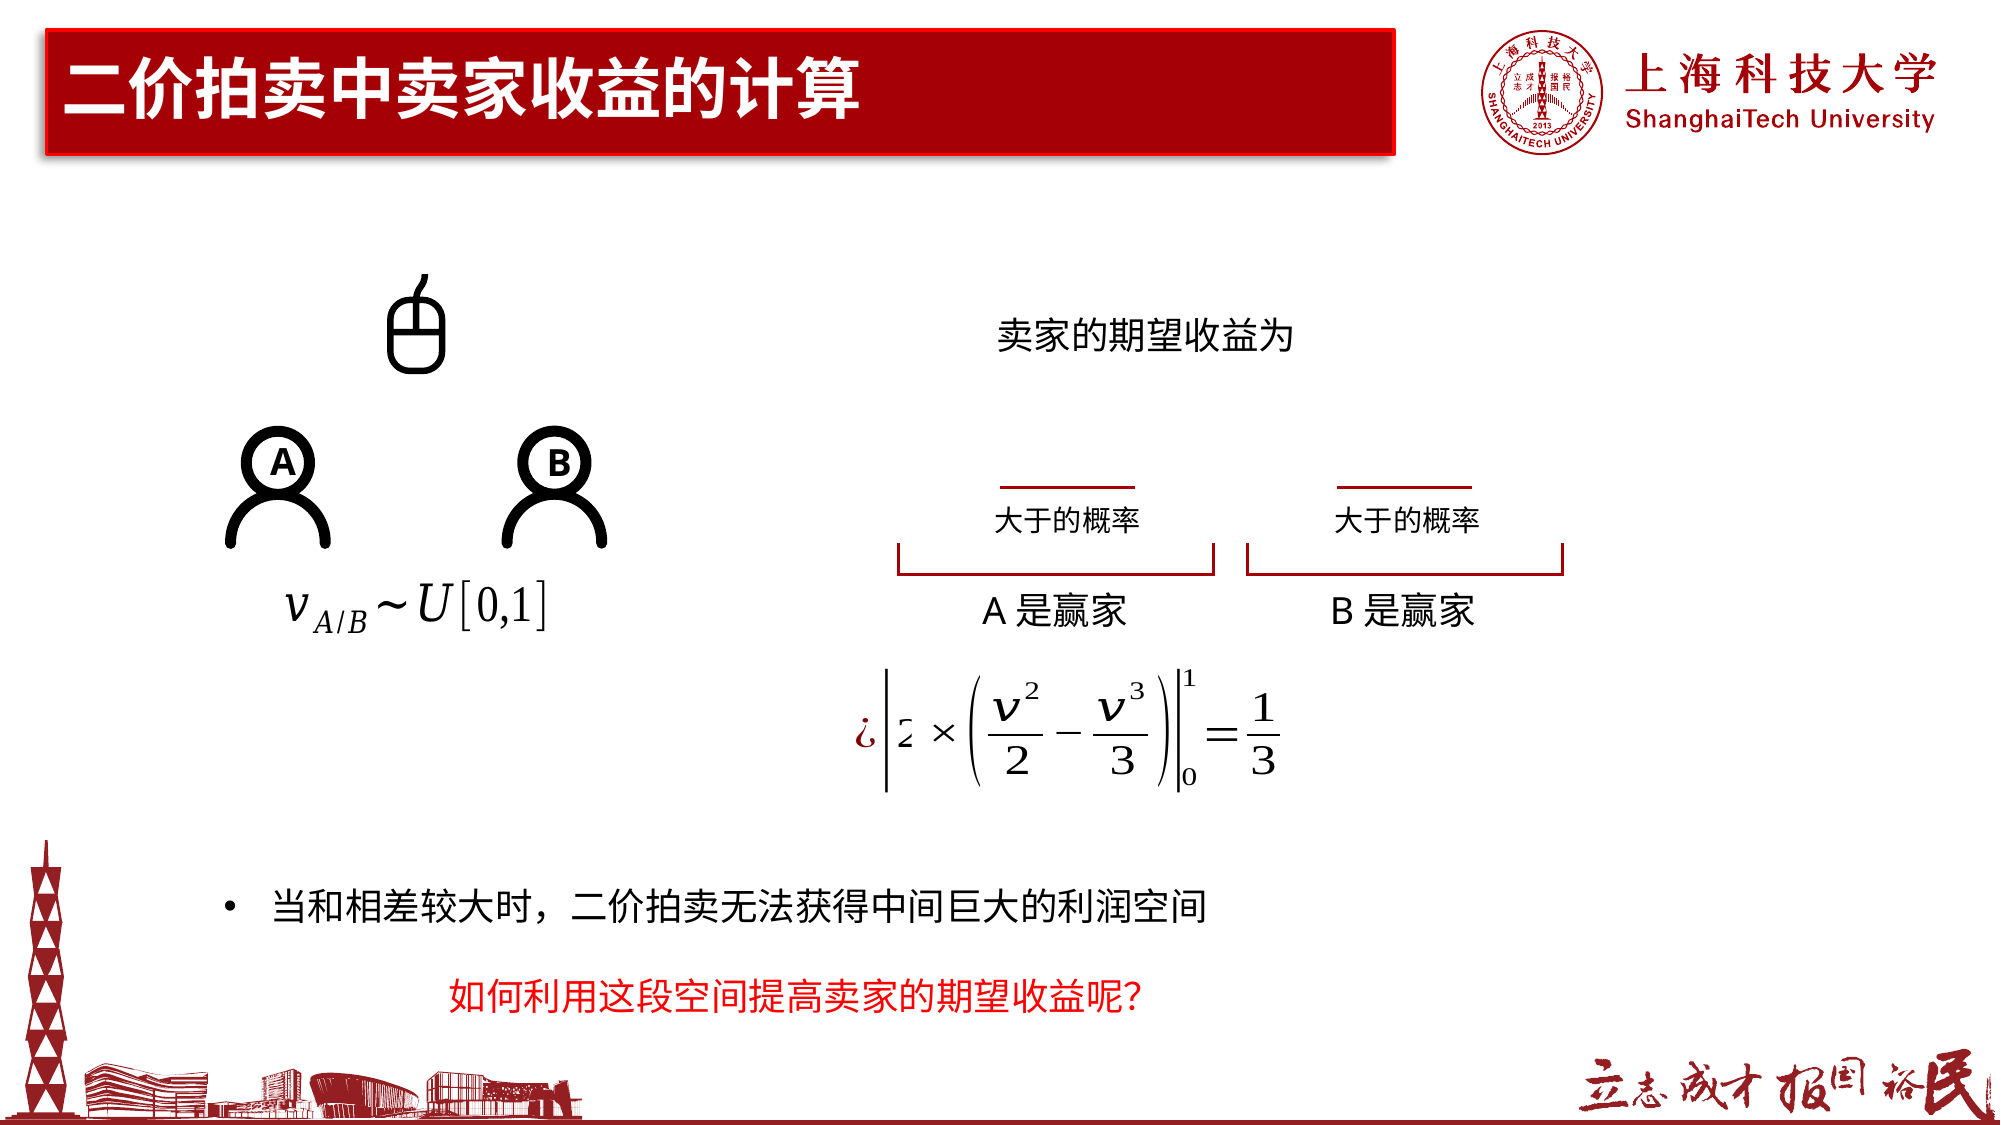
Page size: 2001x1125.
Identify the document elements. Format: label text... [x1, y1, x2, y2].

title 二价拍卖中卖家收益的计算 [45, 28, 1396, 156]
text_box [225, 425, 331, 550]
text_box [853, 662, 1282, 796]
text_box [896, 543, 1214, 576]
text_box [501, 425, 608, 549]
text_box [1246, 543, 1563, 576]
text_box [386, 273, 447, 376]
text_box A是赢家 [967, 580, 1143, 640]
text_box B是赢家 [1315, 580, 1491, 640]
